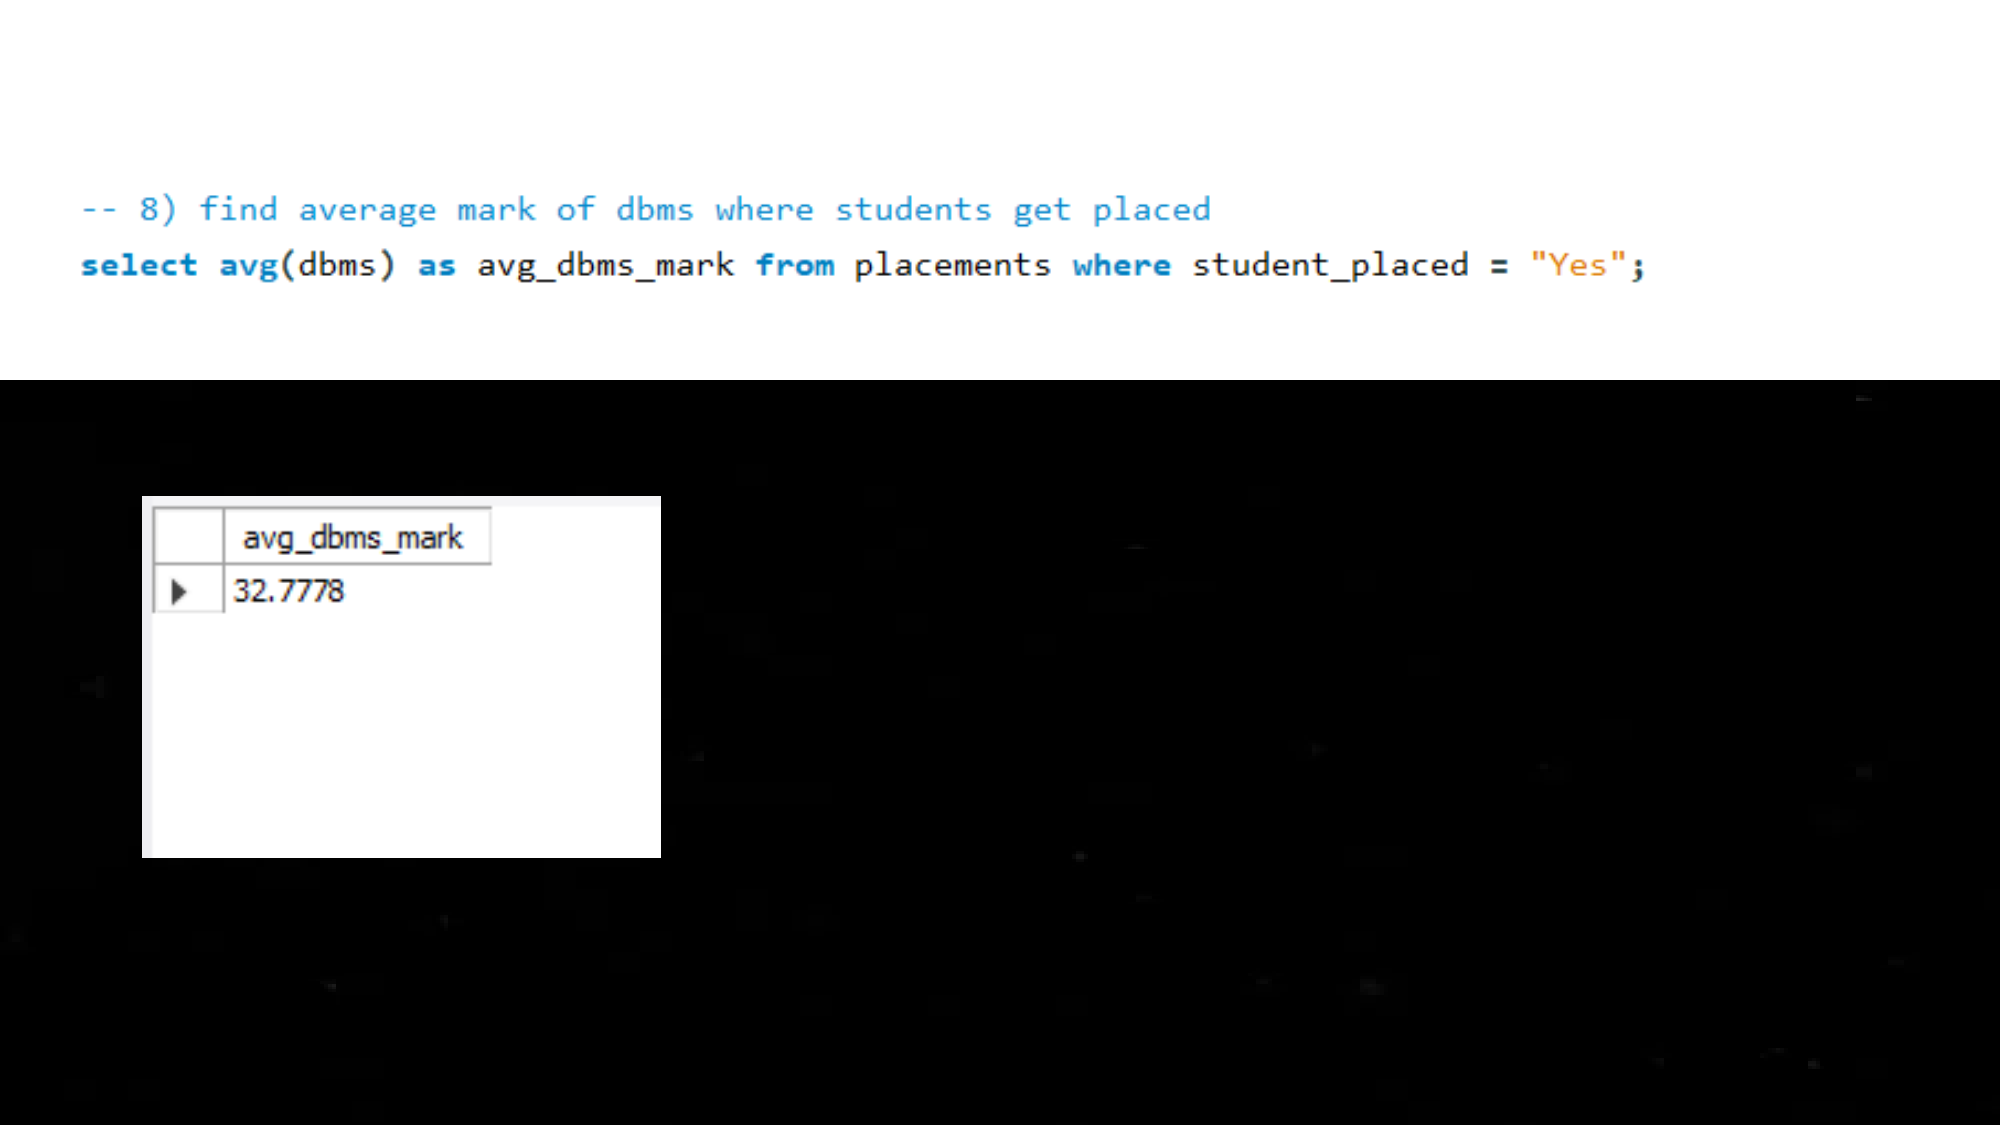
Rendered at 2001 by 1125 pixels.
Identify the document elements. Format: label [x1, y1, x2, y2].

picture [142, 496, 661, 858]
picture [47, 163, 1874, 338]
list [0, 380, 2000, 1125]
